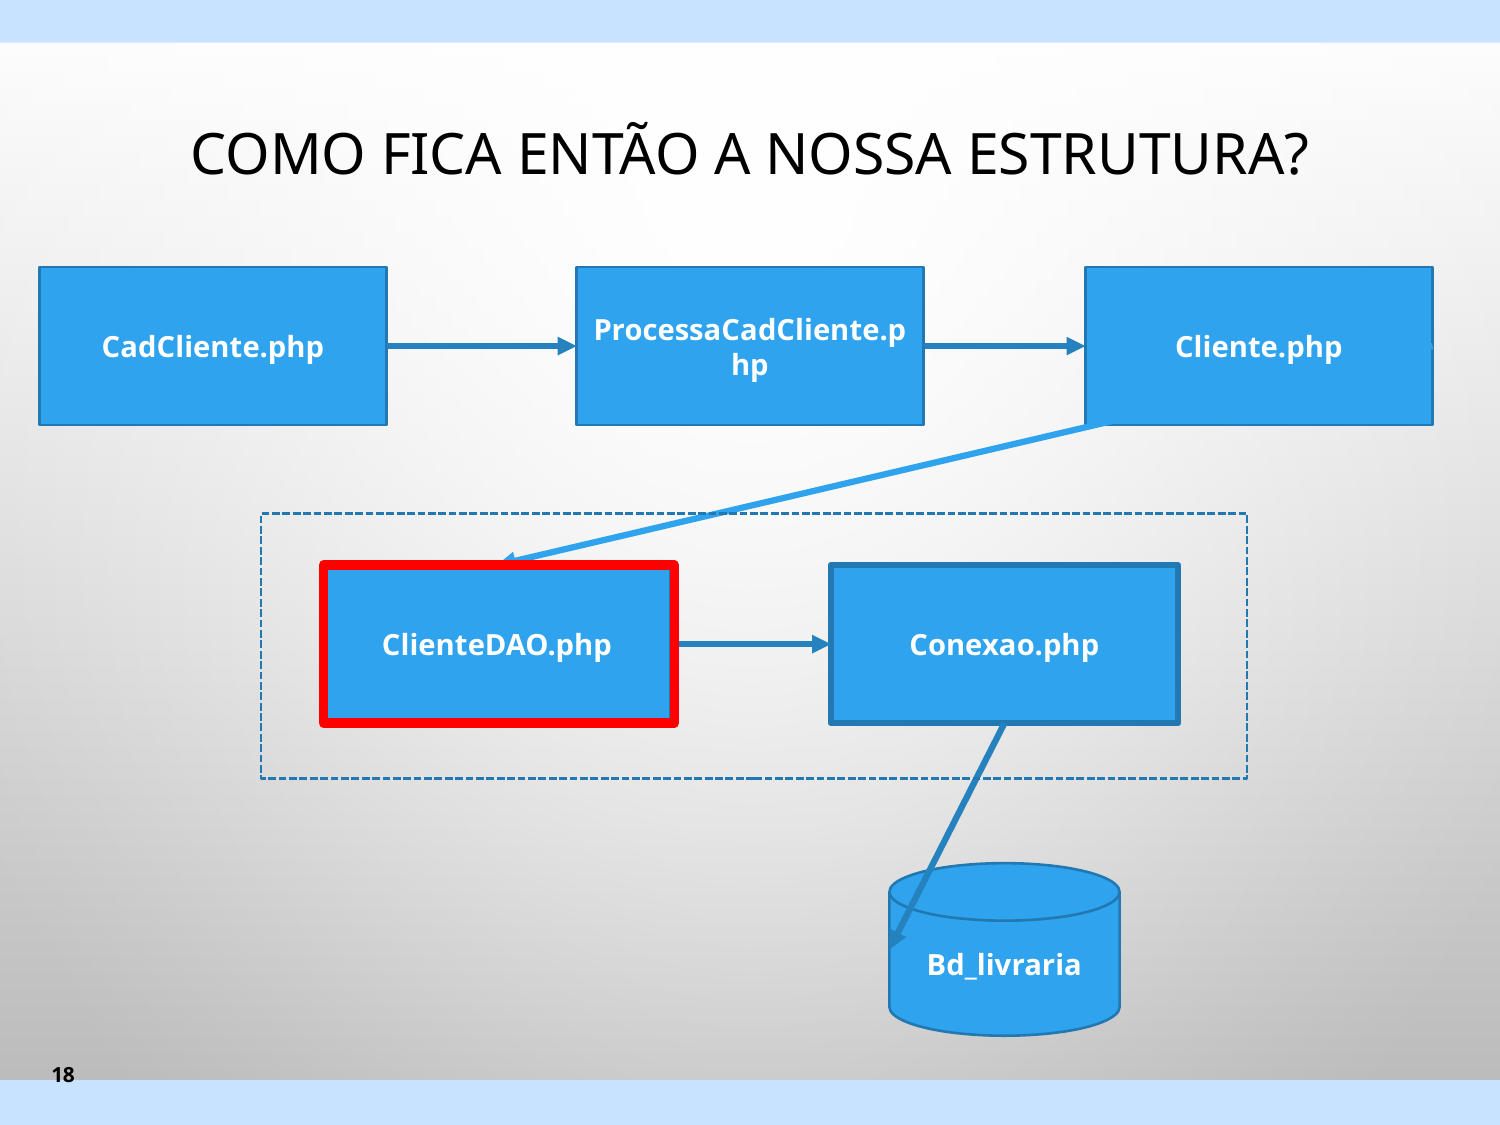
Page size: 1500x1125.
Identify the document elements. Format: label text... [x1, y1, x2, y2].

text_box Bd_livraria [888, 861, 1121, 1038]
picture [0, 43, 1500, 1080]
text_box Cliente.php [1084, 266, 1434, 347]
text_box ProcessaCadCliente.php [575, 266, 925, 344]
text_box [496, 345, 1433, 566]
title Como fica então a nossa estrutura? [112, 101, 1388, 212]
text_box [322, 564, 676, 724]
text_box CadCliente.php [38, 266, 388, 426]
slide_number 18 [0, 1032, 90, 1119]
text_box [260, 512, 1248, 780]
